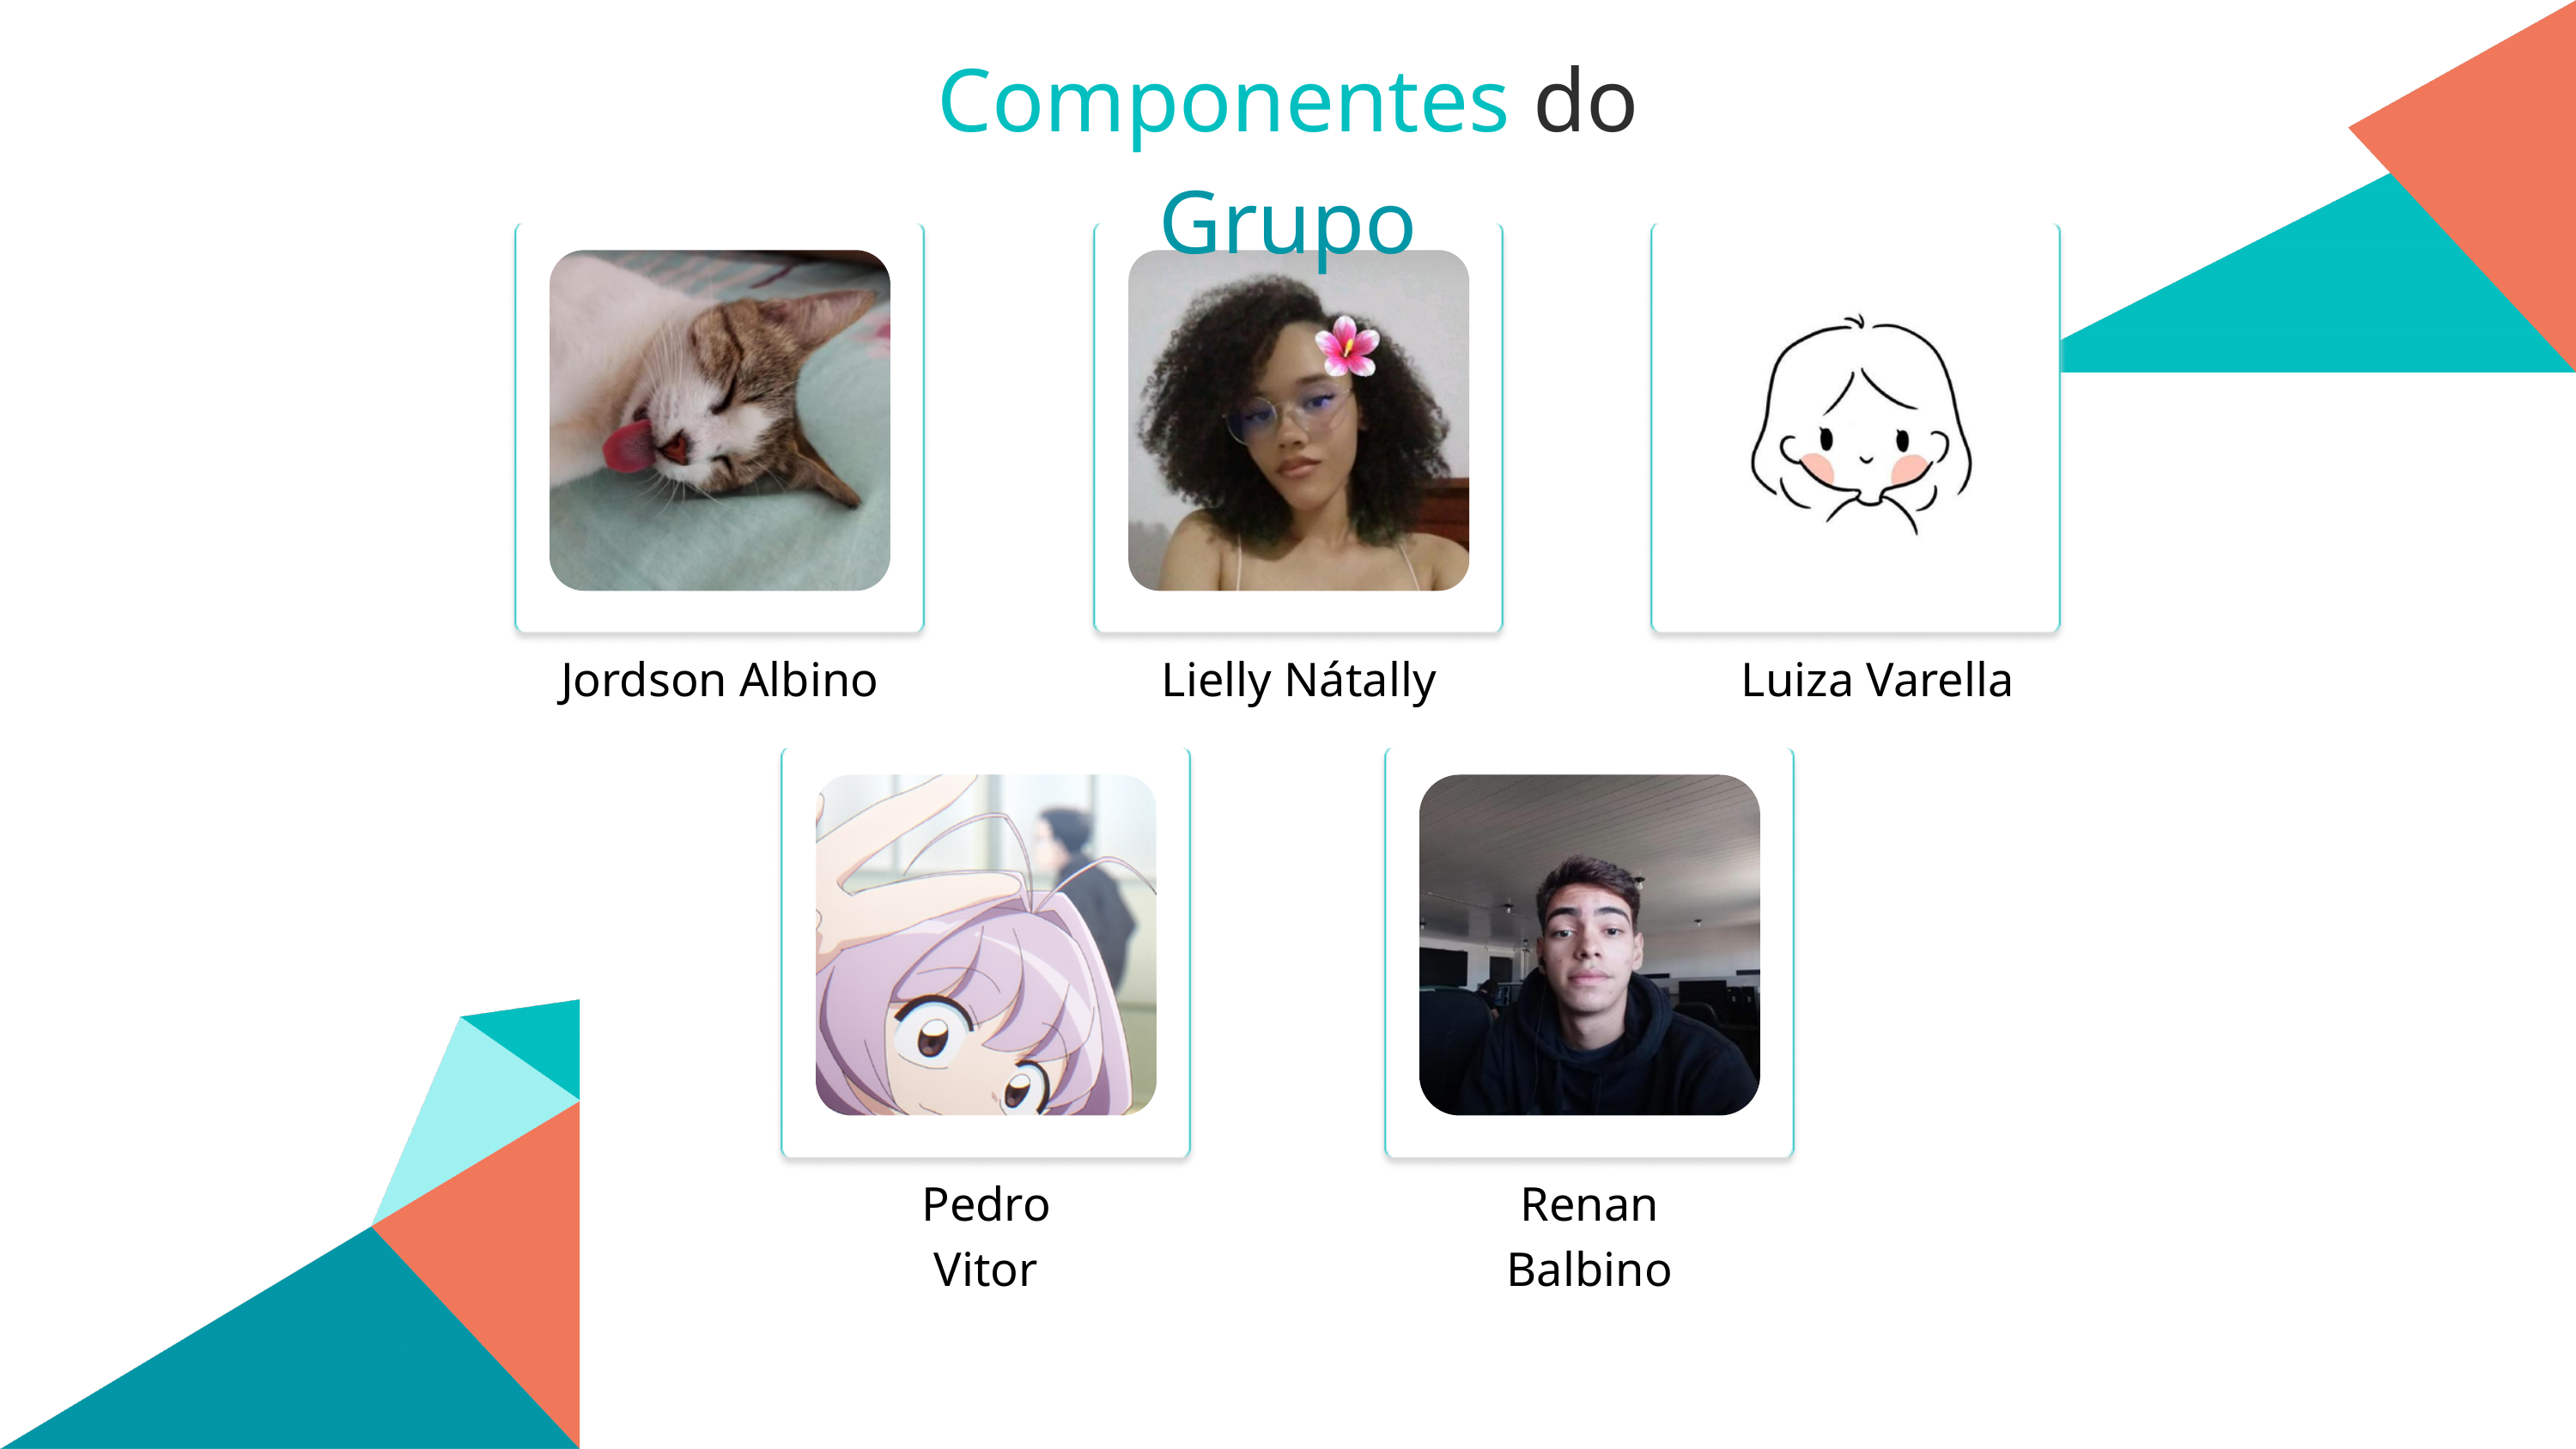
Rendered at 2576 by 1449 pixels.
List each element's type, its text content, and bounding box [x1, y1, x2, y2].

text_box [0, 999, 580, 1449]
text_box Componentes do Grupo [841, 27, 1735, 221]
text_box [1996, 0, 2576, 373]
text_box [508, 222, 2068, 1226]
